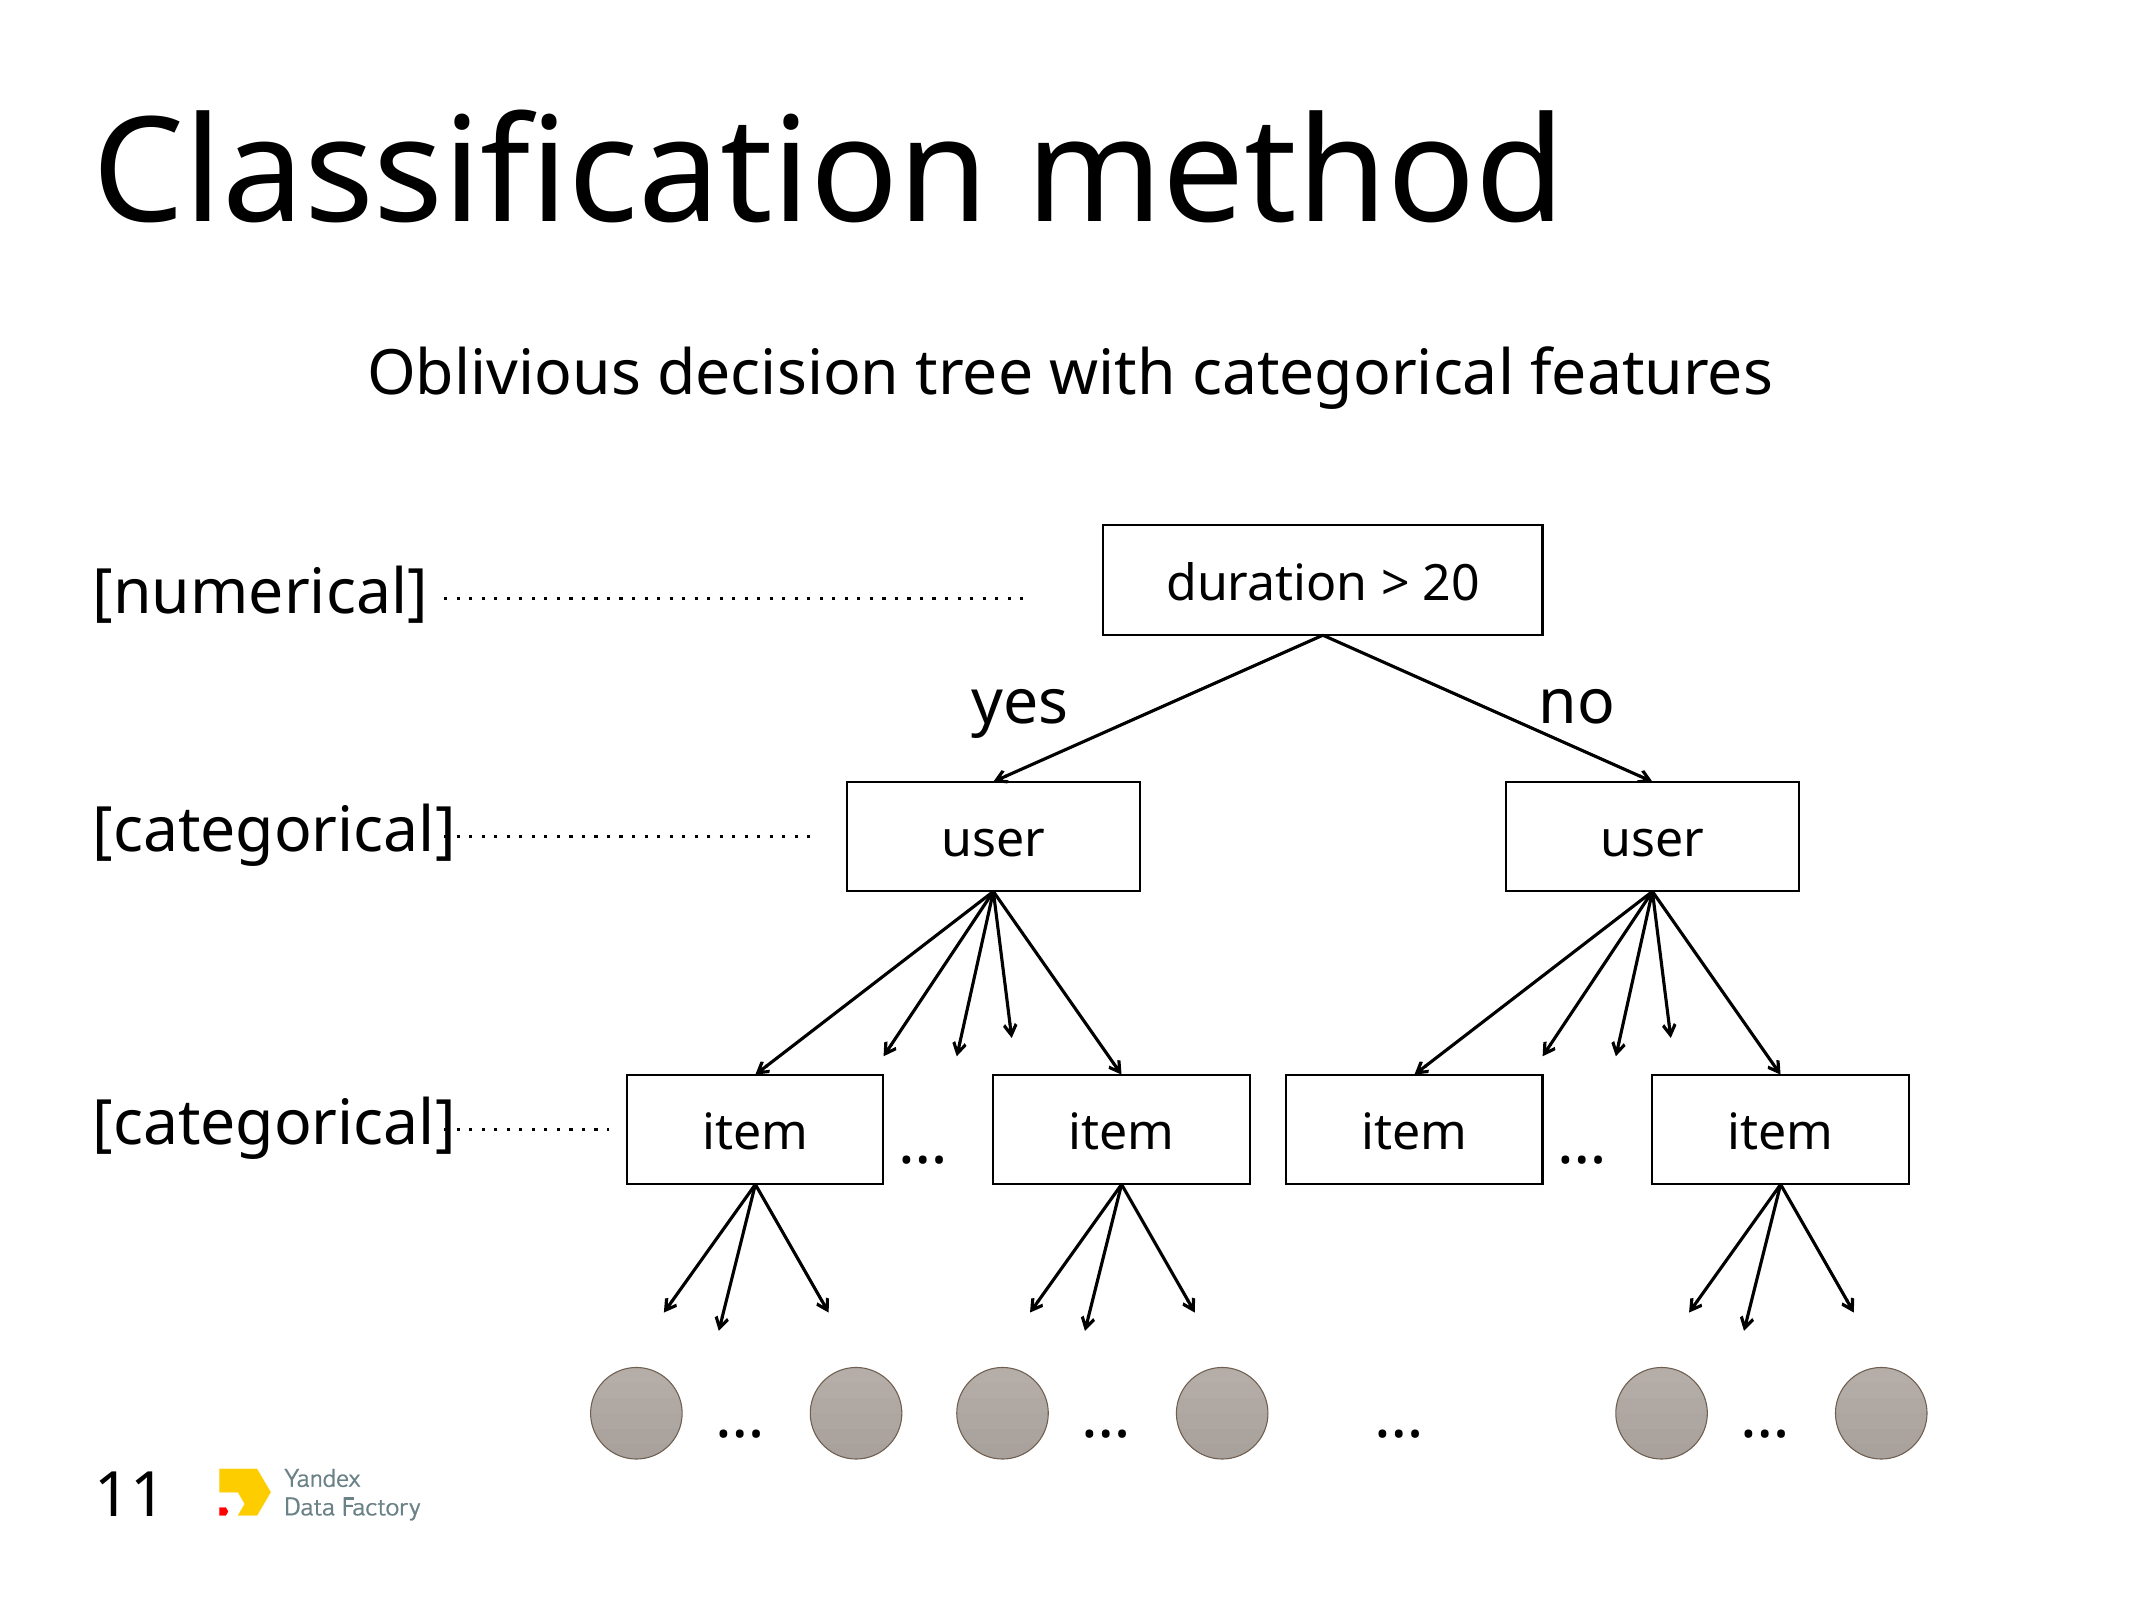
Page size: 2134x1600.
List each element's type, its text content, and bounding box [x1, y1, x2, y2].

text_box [993, 635, 1322, 782]
text_box … [882, 1092, 994, 1185]
text_box [590, 1366, 683, 1460]
text_box yes [956, 652, 993, 746]
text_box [1029, 1184, 1084, 1313]
title Classification method [77, 80, 2055, 249]
text_box … [1066, 1366, 1177, 1460]
text_box item [992, 1074, 1251, 1185]
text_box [755, 891, 993, 1075]
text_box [1121, 1184, 1195, 1313]
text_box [1653, 891, 1671, 1038]
text_box item [1285, 1074, 1544, 1185]
text_box [811, 1366, 903, 1460]
text_box user [1505, 781, 1800, 892]
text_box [1414, 891, 1652, 1075]
text_box [1615, 1366, 1708, 1460]
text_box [1542, 891, 1653, 1057]
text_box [883, 891, 994, 1057]
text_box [1780, 1184, 1854, 1313]
text_box Oblivious decision tree with categorical features [352, 323, 1745, 435]
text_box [993, 891, 1122, 1075]
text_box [1084, 1184, 1122, 1331]
text_box item [626, 1074, 884, 1185]
text_box … [699, 1366, 811, 1460]
text_box … [1725, 1366, 1836, 1460]
text_box [numerical] [77, 543, 427, 636]
text_box … [1542, 1092, 1653, 1185]
text_box [1836, 1366, 1928, 1460]
text_box item [1651, 1074, 1910, 1185]
text_box [categorical] [77, 1074, 427, 1167]
text_box [956, 1366, 1049, 1460]
text_box [1177, 1366, 1269, 1460]
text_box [1652, 891, 1781, 1075]
text_box duration > 20 [1102, 524, 1544, 635]
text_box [755, 1184, 829, 1313]
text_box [663, 1184, 718, 1313]
text_box … [1358, 1366, 1470, 1460]
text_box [1322, 635, 1653, 782]
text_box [1689, 1184, 1743, 1313]
text_box user [846, 781, 1141, 892]
slide_number 11 [79, 1464, 216, 1529]
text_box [718, 1184, 756, 1331]
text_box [1743, 1184, 1781, 1331]
text_box [categorical] [77, 781, 427, 874]
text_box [994, 891, 1012, 1038]
